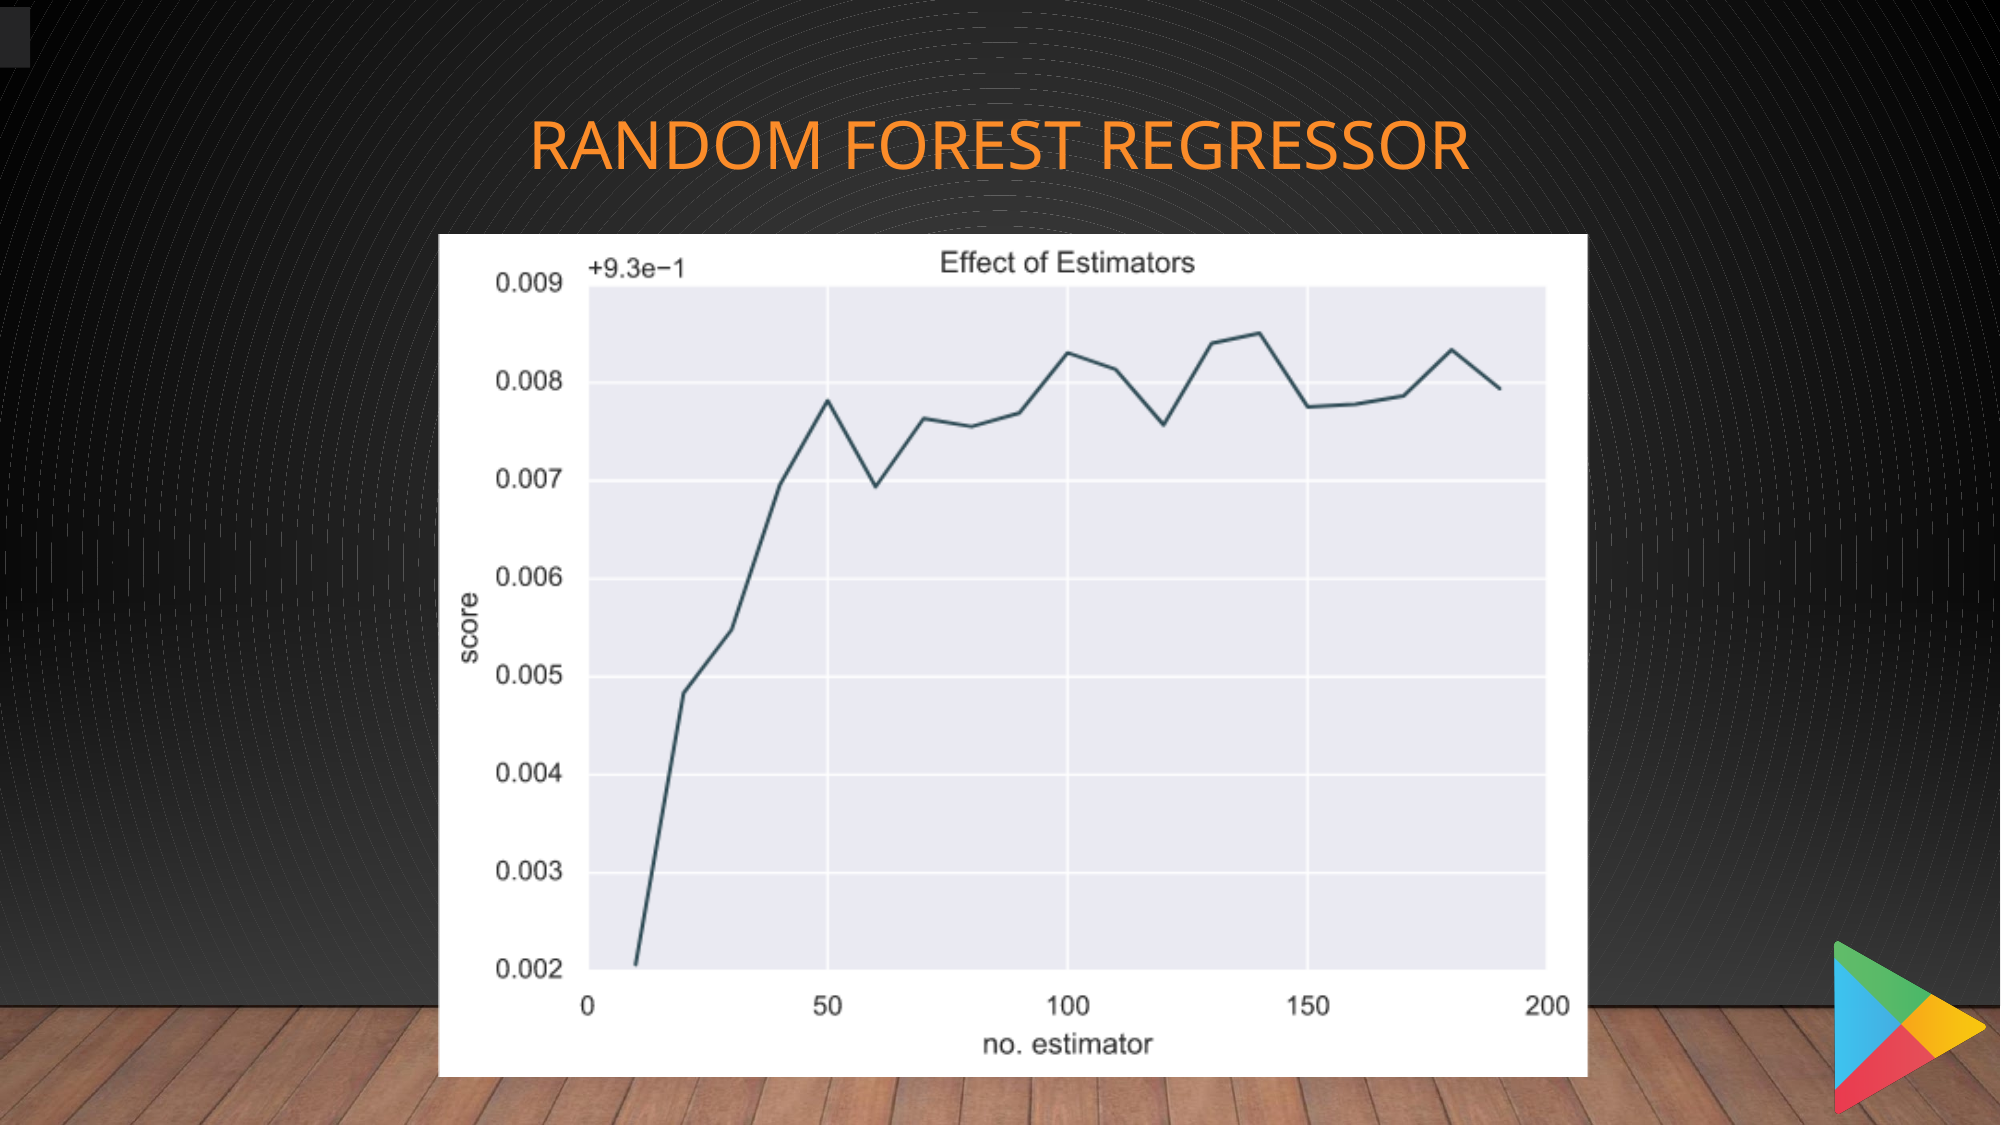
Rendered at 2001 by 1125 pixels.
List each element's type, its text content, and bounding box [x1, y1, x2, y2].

title RANDOM FOREST REGRESSOR [238, 61, 1763, 234]
picture [0, 233, 2000, 1125]
text_box [0, 7, 31, 68]
